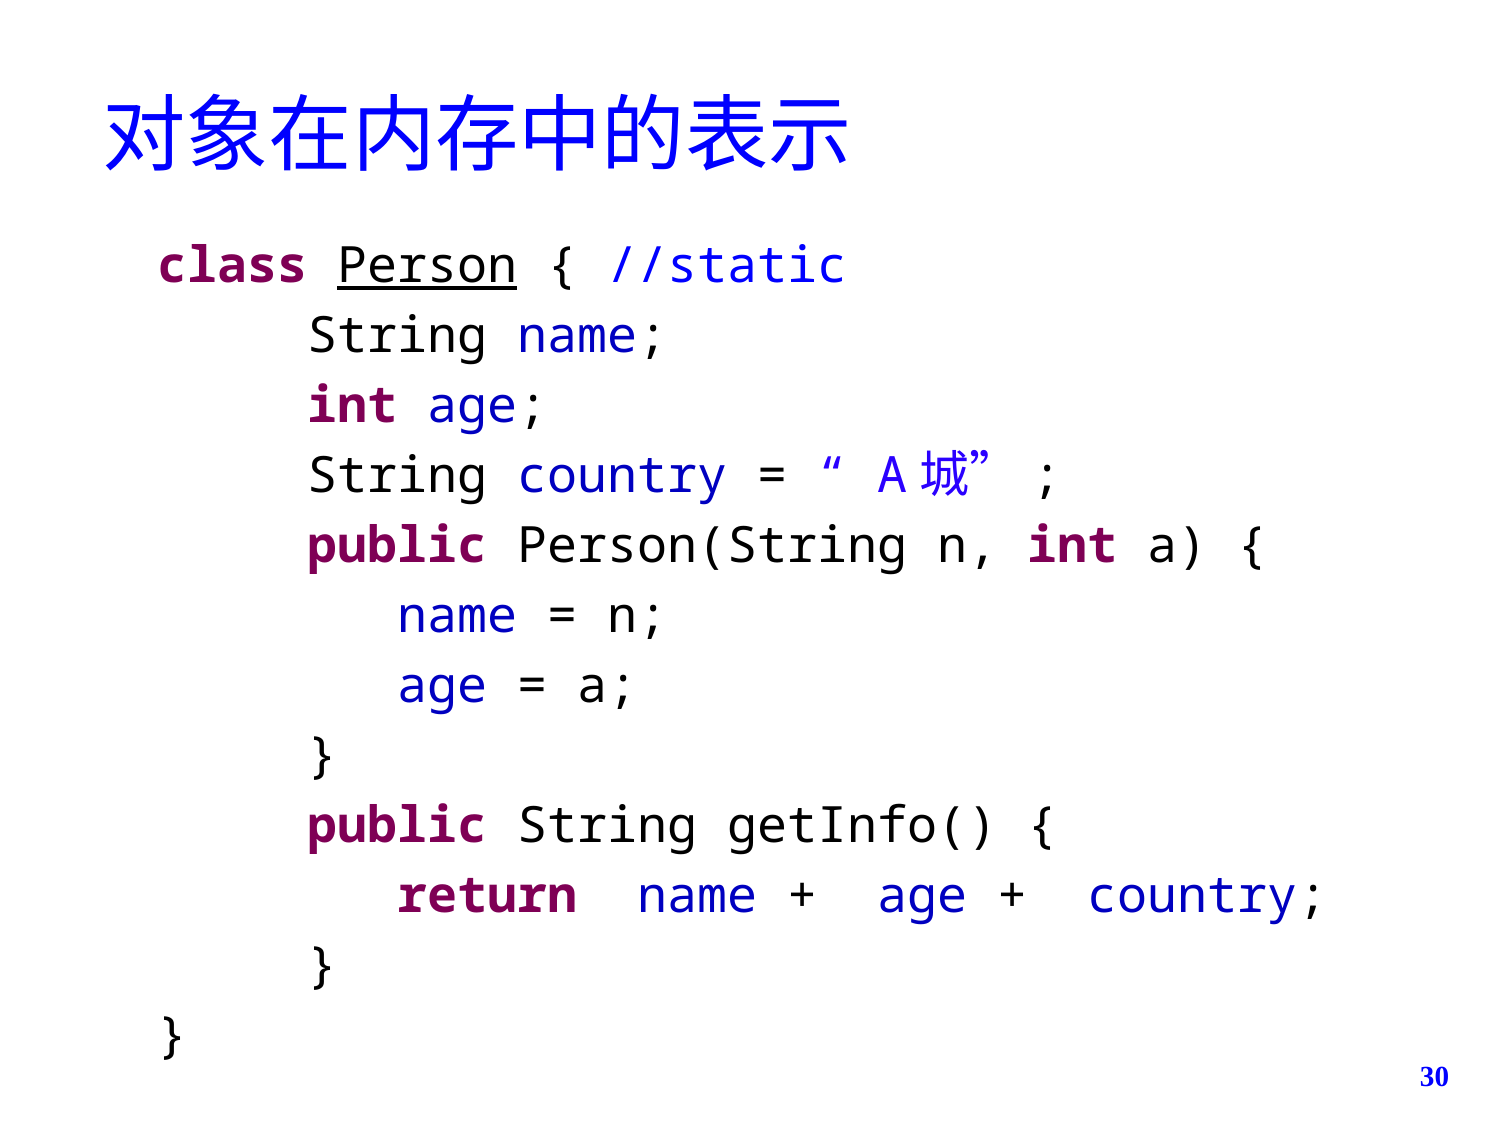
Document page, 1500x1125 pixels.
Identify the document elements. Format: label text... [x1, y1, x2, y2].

list class Person { //static String name; int age; String country = “ A城”; public Person(String n, int a) { name = n; age = a; } public String getInfo() { return name + age + country; } } [76, 224, 1352, 1094]
title 对象在内存中的表示 [87, 37, 1363, 225]
slide_number 30 [1364, 1049, 1465, 1125]
